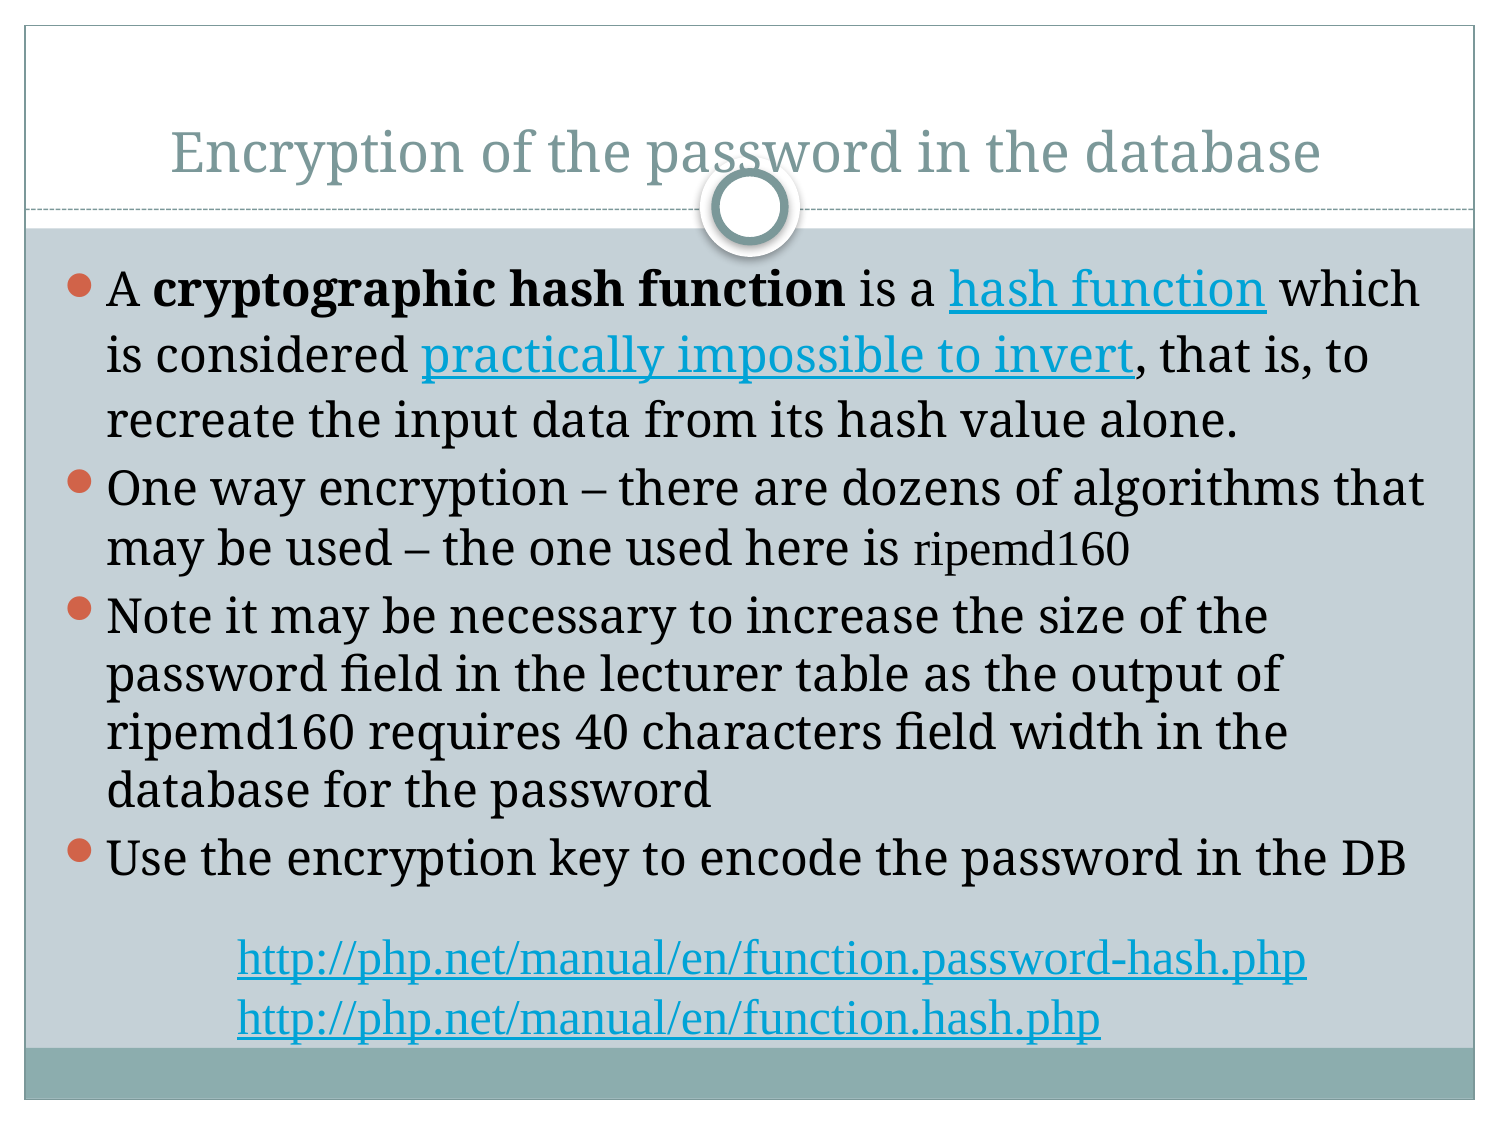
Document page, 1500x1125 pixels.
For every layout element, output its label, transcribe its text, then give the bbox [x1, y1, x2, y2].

title Encryption of the password in the database [47, 66, 1447, 191]
text_box http://php.net/manual/en/function.password-hash.php http://php.net/manual/en/function.hash.php [222, 916, 1322, 1052]
list A cryptographic hash function is a hash function which is considered practically impossible to invert, that is, to recreate the input data from its hash value alone. One way encryption – there are dozens of algorithms that may be used – the one used here is ripemd160 Note it may be necessary to increase the size of the password field in the lecturer table as the output of ripemd160 requires 40 characters field width in the database for the password Use the encryption key to encode the password in the DB [49, 250, 1445, 1001]
